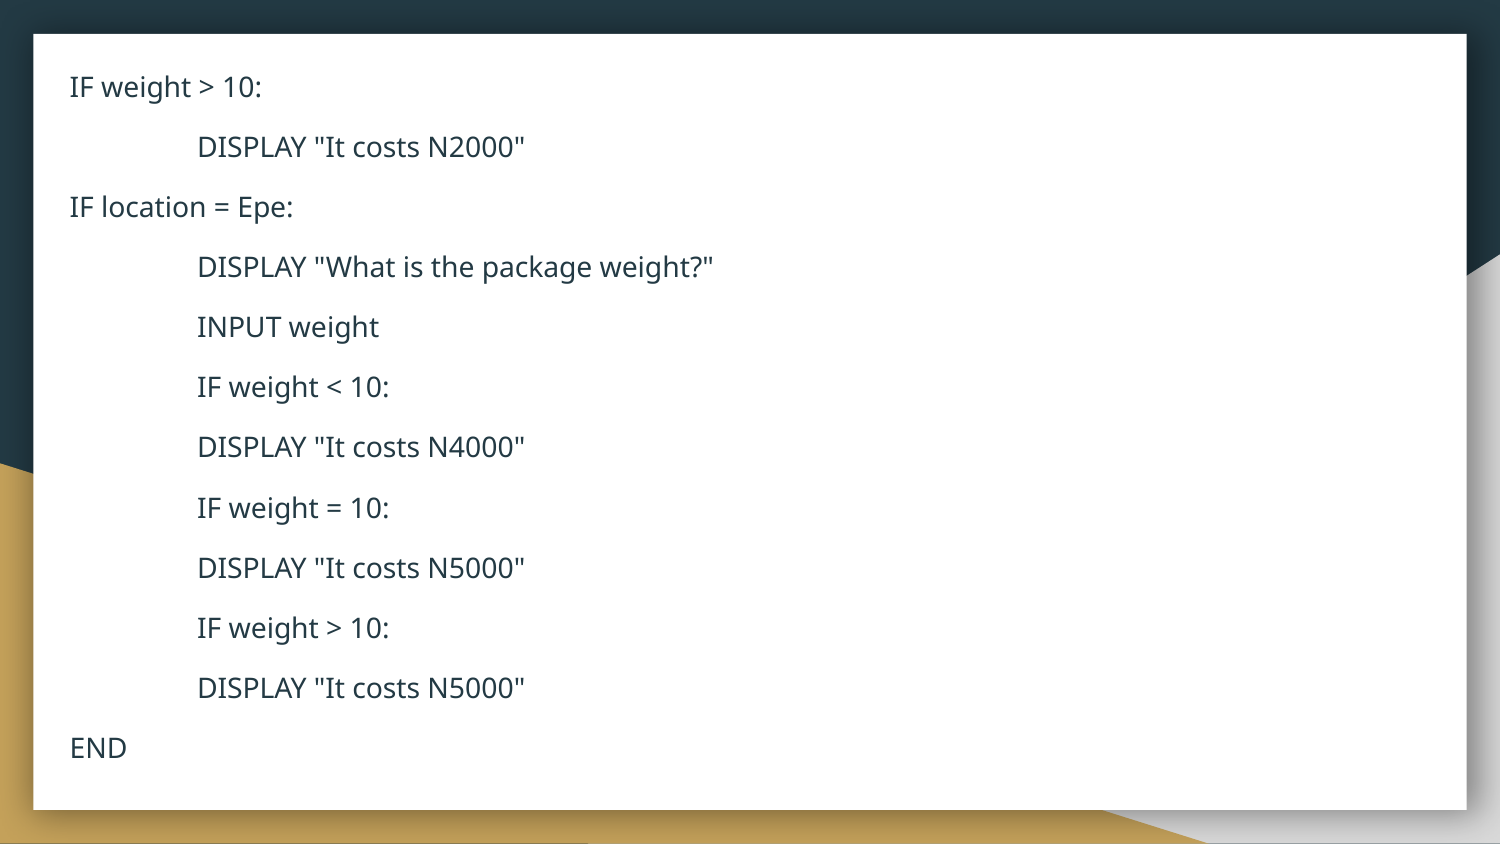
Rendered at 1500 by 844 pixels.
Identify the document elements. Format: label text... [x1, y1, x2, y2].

list IF weight > 10: DISPLAY "It costs N2000" IF location = Epe: DISPLAY "What is the package weight?" INPUT weight IF weight < 10: DISPLAY "It costs N4000" IF weight = 10: DISPLAY "It costs N5000" IF weight > 10: DISPLAY "It costs N5000" END [54, 49, 1446, 785]
